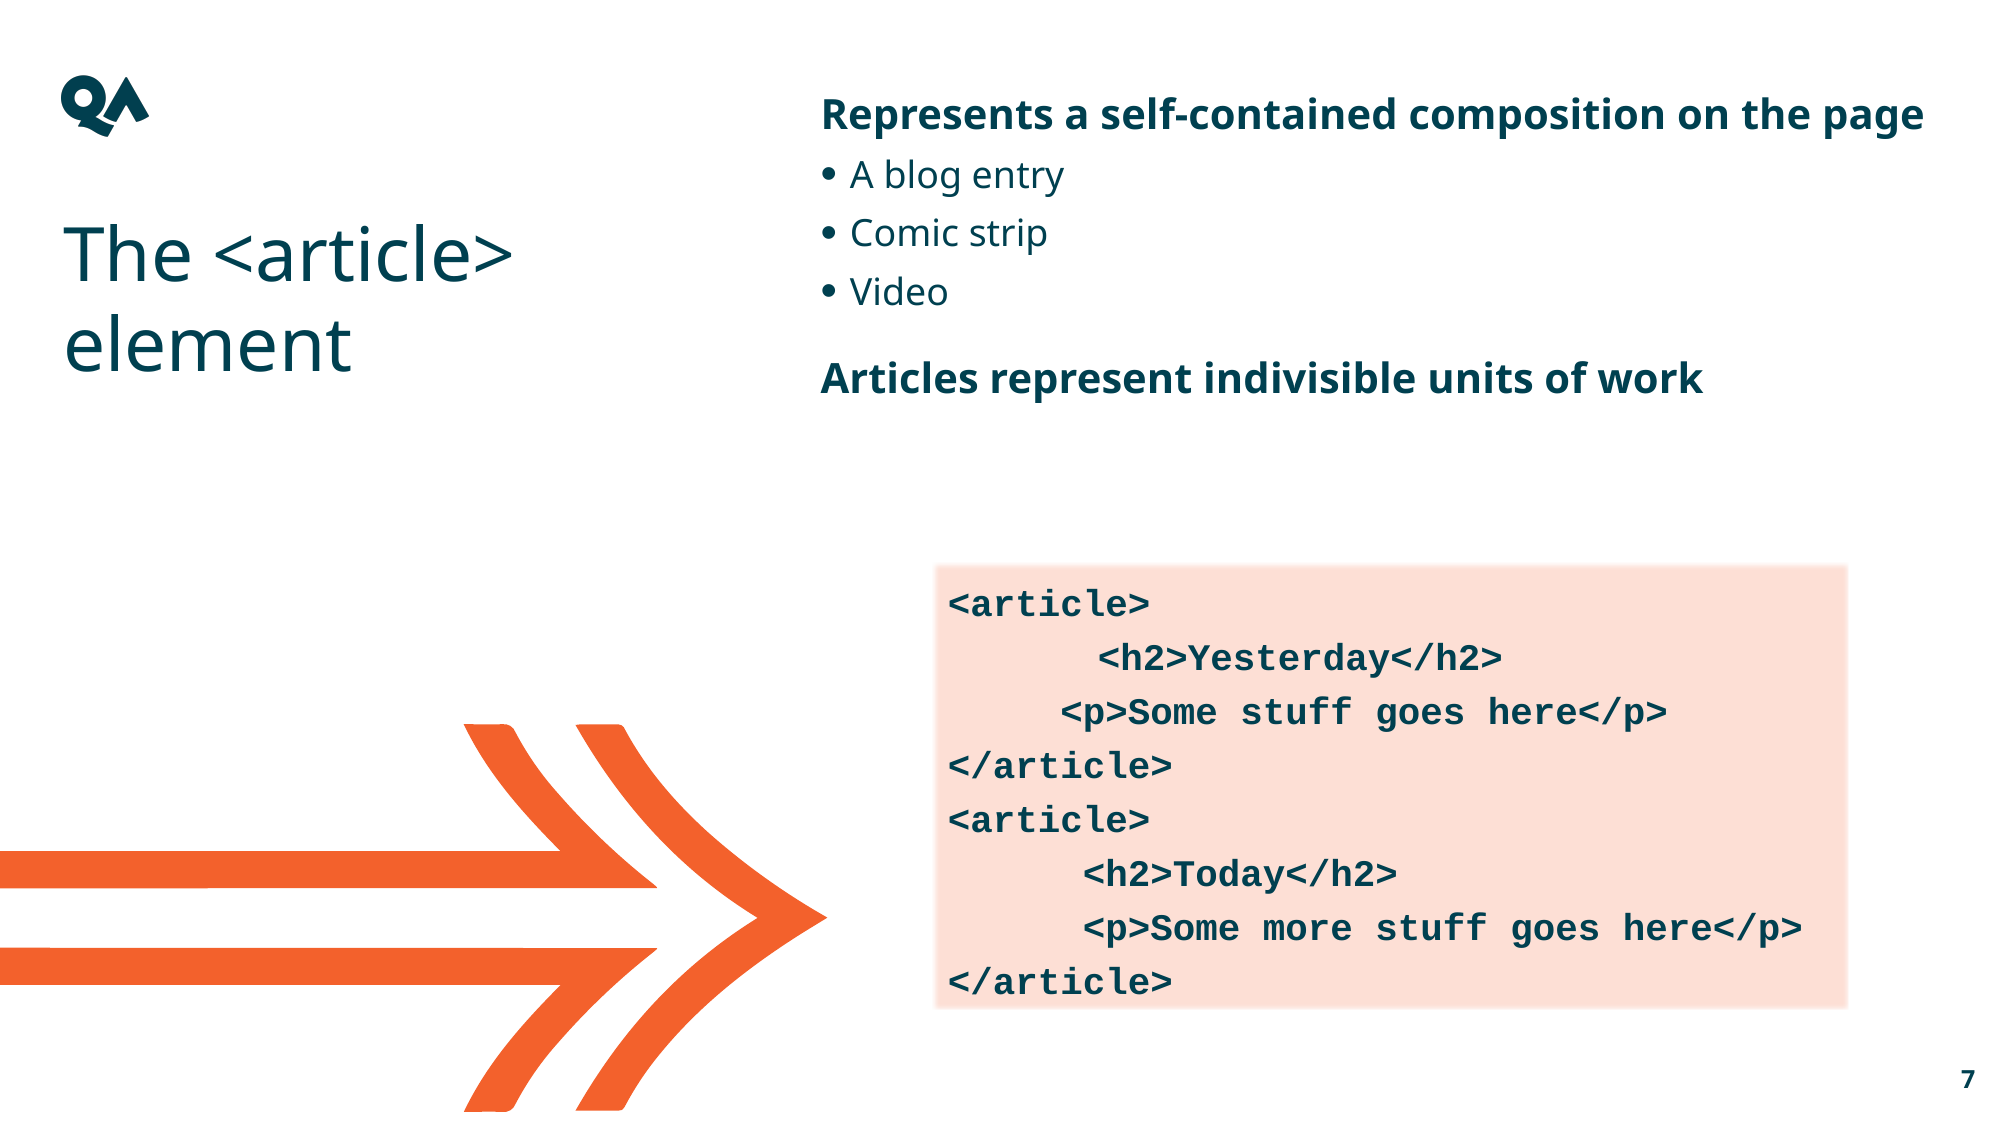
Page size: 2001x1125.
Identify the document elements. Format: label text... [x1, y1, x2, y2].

picture [44, 62, 166, 148]
text_box <article> <h2>Yesterday</h2> <p>Some stuff goes here</p> </article> <article> <h2>Today</h2> <p>Some more stuff goes here</p> </article> [936, 566, 1848, 1005]
list Represents a self-contained composition on the page A blog entry Comic strip Video Articles represent indivisible units of work [820, 87, 1961, 944]
list The <article> element [63, 206, 703, 638]
